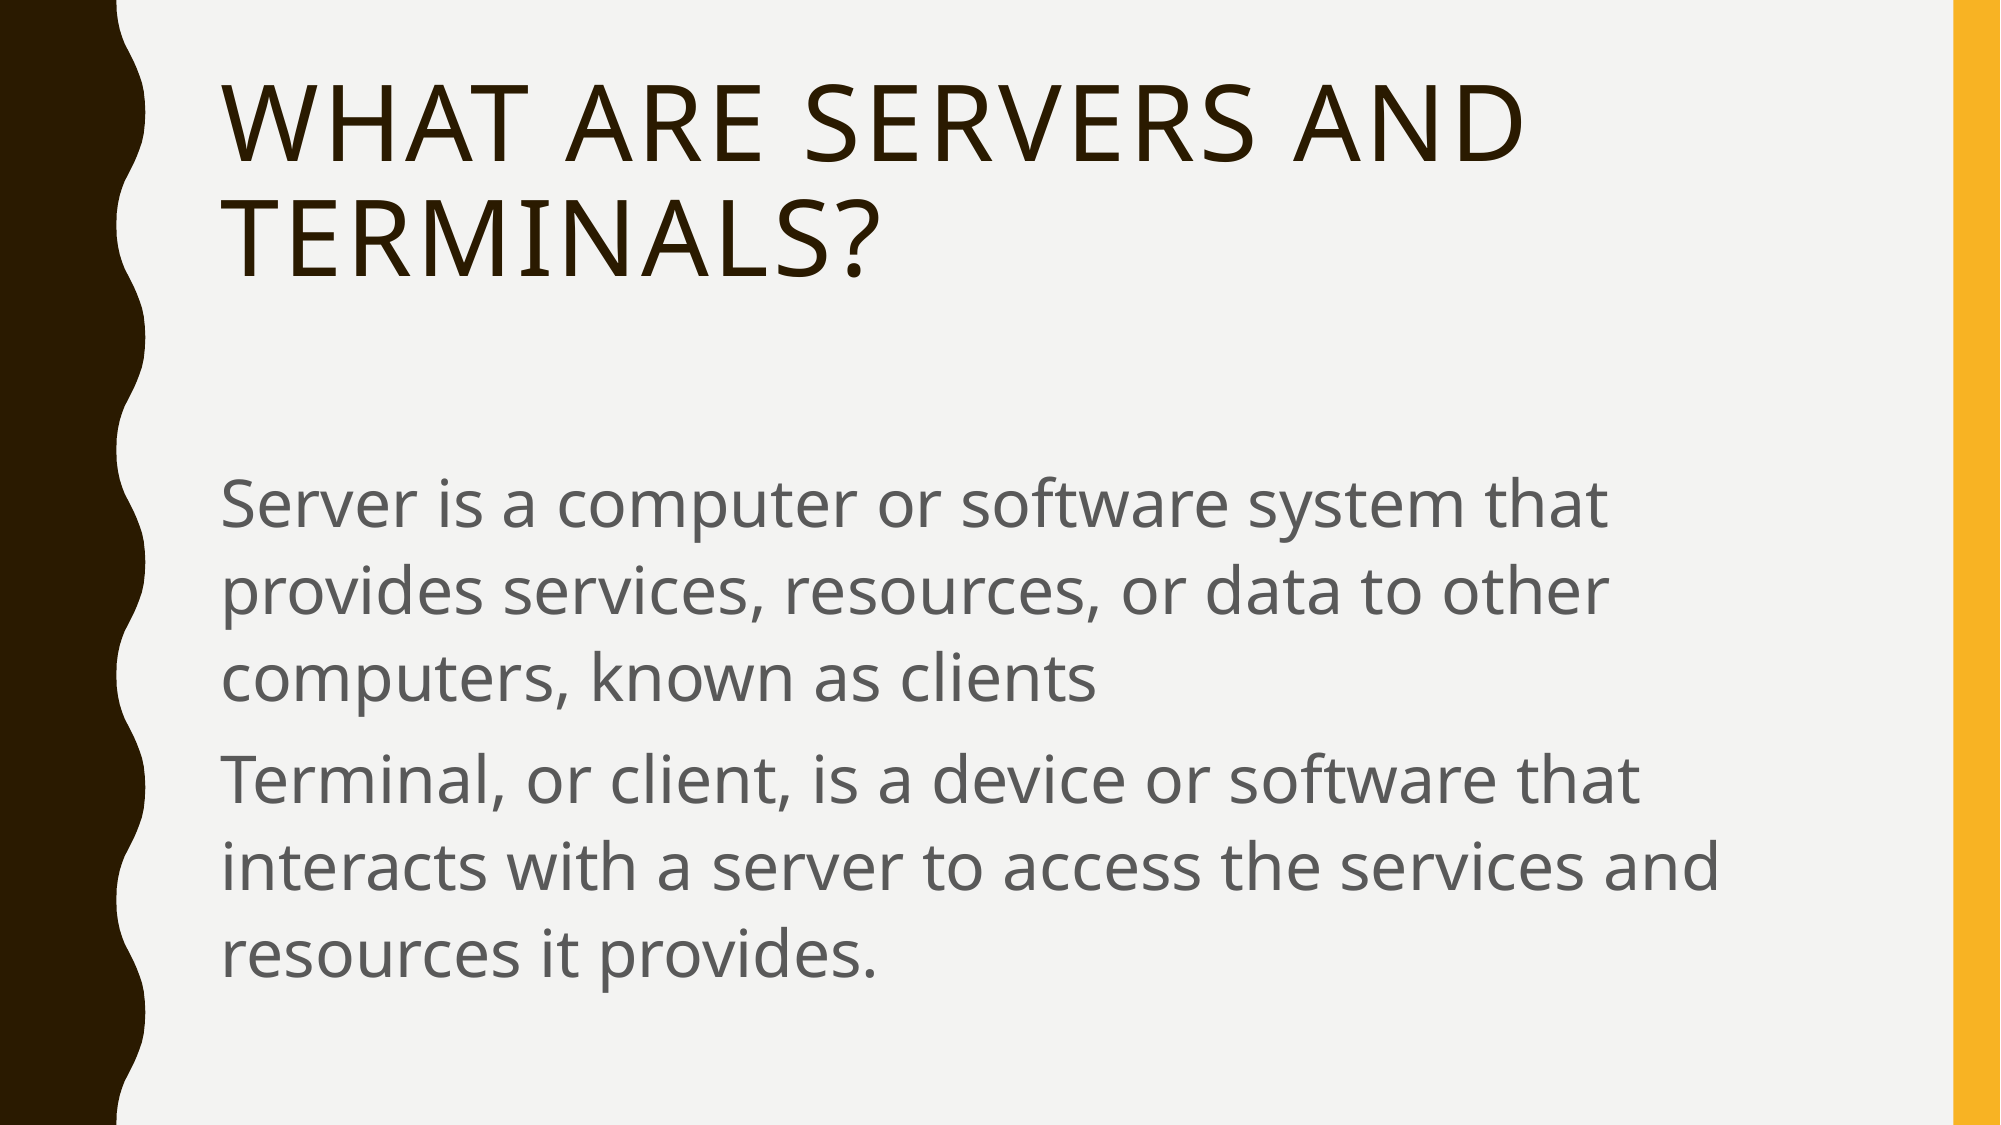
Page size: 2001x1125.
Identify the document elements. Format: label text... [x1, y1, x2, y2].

list Server is a computer or software system that provides services, resources, or data to other computers, known as clients Terminal, or client, is a device or software that interacts with a server to access the services and resources it provides. [205, 446, 1875, 1000]
title What are servers and terminals? [205, 62, 1875, 308]
